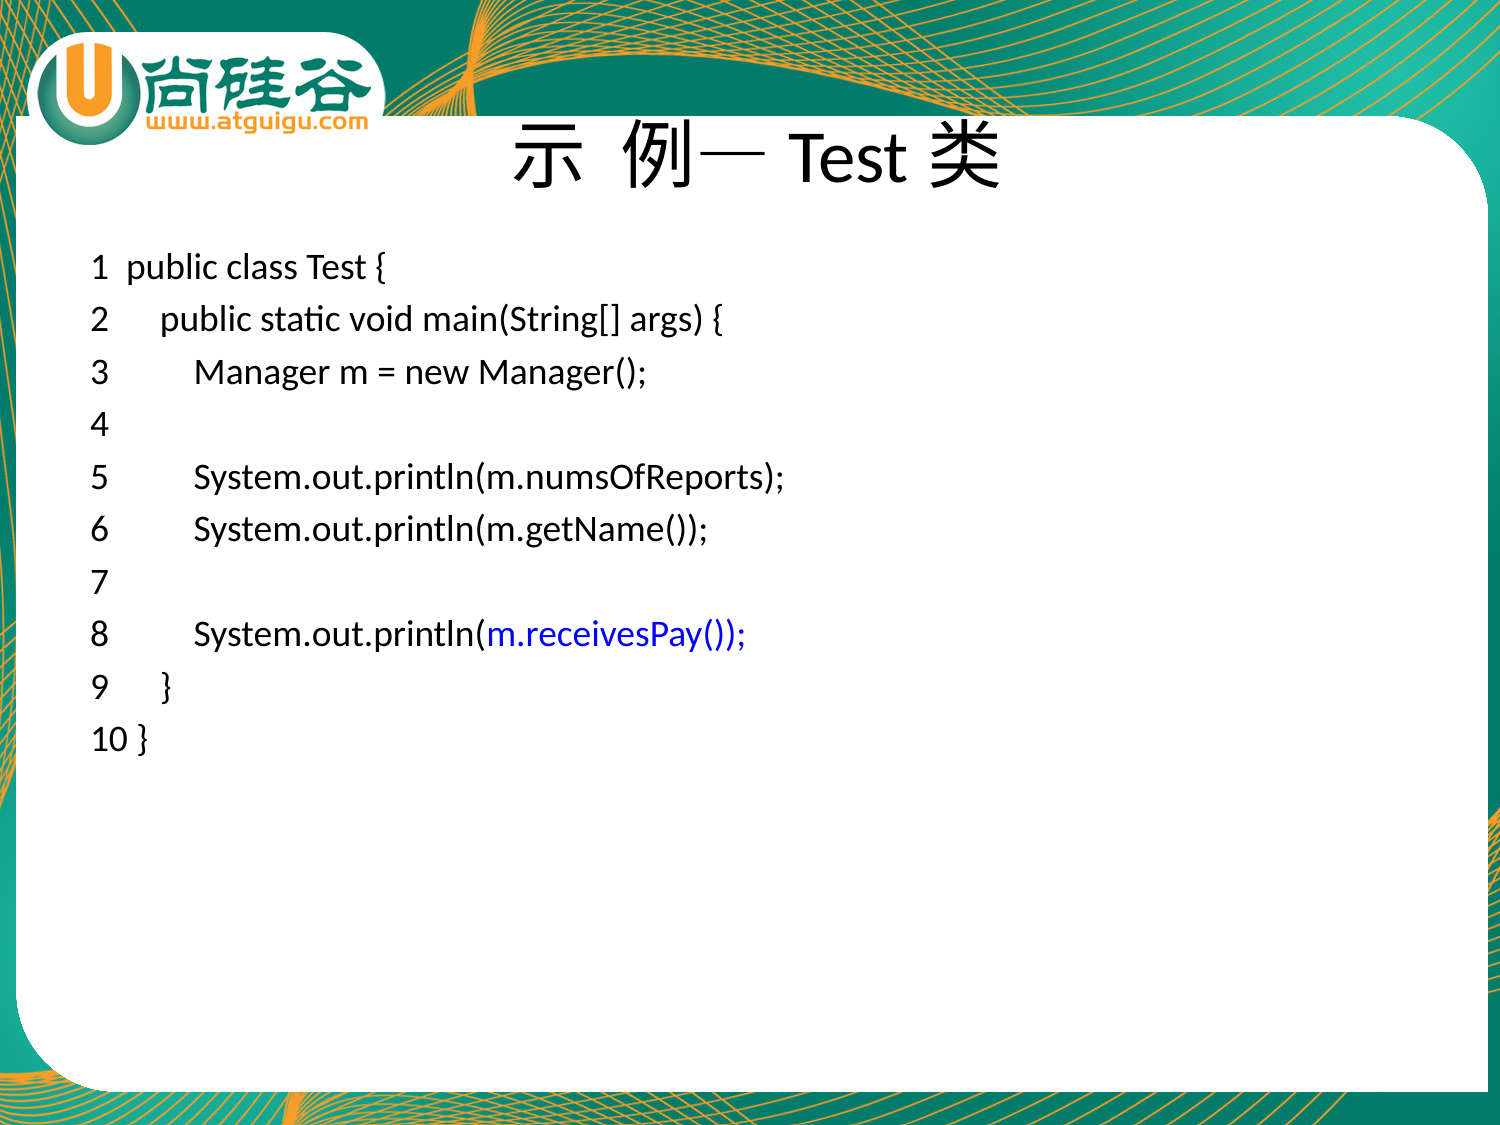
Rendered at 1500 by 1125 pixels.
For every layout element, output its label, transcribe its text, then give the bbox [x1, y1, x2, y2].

picture [0, 0, 1500, 1125]
title 示 例—Test类 [82, 82, 1432, 223]
list 1 public class Test { 2 public static void main(String[] args) { 3 Manager m = new Manager(); 4 5 System.out.println(m.numsOfReports); 6 System.out.println(m.getName()); 7 8 System.out.println(m.receivesPay()); 9 } 10 } [75, 234, 1425, 1043]
